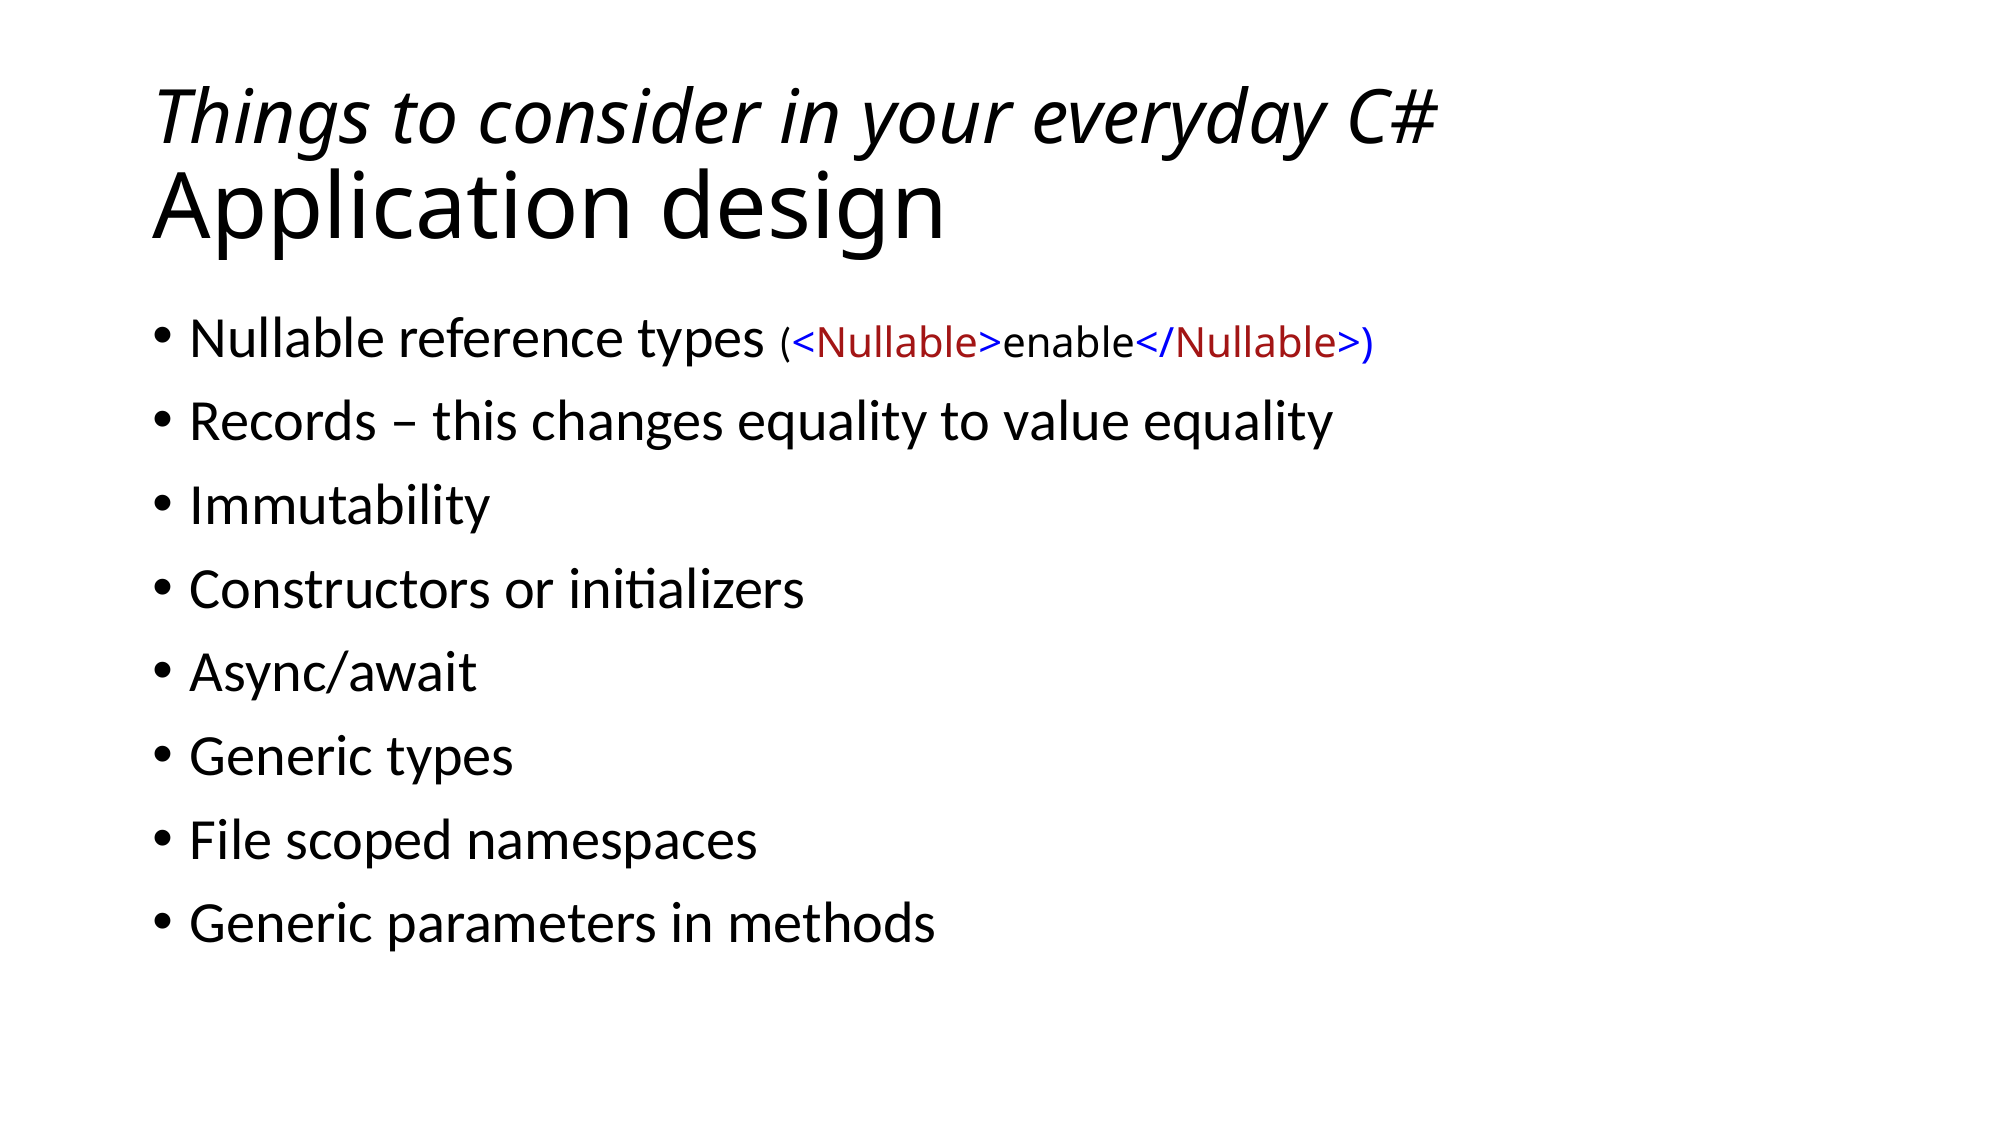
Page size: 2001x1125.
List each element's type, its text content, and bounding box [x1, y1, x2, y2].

list Nullable reference types (<Nullable>enable</Nullable>) Records – this changes equality to value equality Immutability Constructors or initializers Async/await Generic types File scoped namespaces Generic parameters in methods [137, 299, 1863, 1014]
title Things to consider in your everyday C# Application design [137, 59, 1863, 278]
